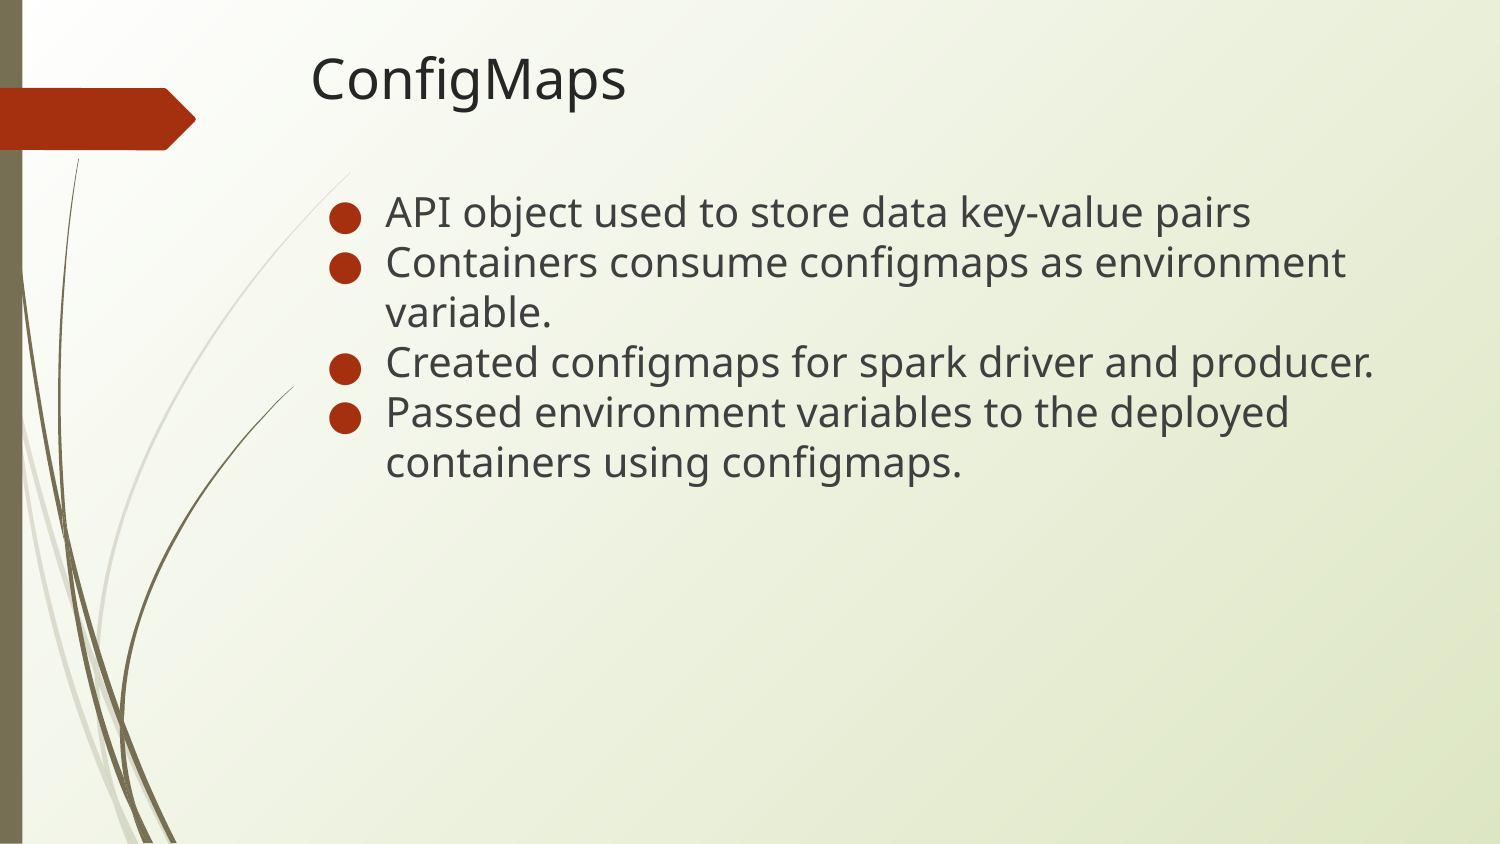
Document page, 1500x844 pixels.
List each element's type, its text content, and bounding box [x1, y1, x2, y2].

list API object used to store data key-value pairs Containers consume configmaps as environment variable. Created configmaps for spark driver and producer. Passed environment variables to the deployed containers using configmaps. [299, 180, 1397, 645]
title ConfigMaps [299, 38, 1396, 180]
